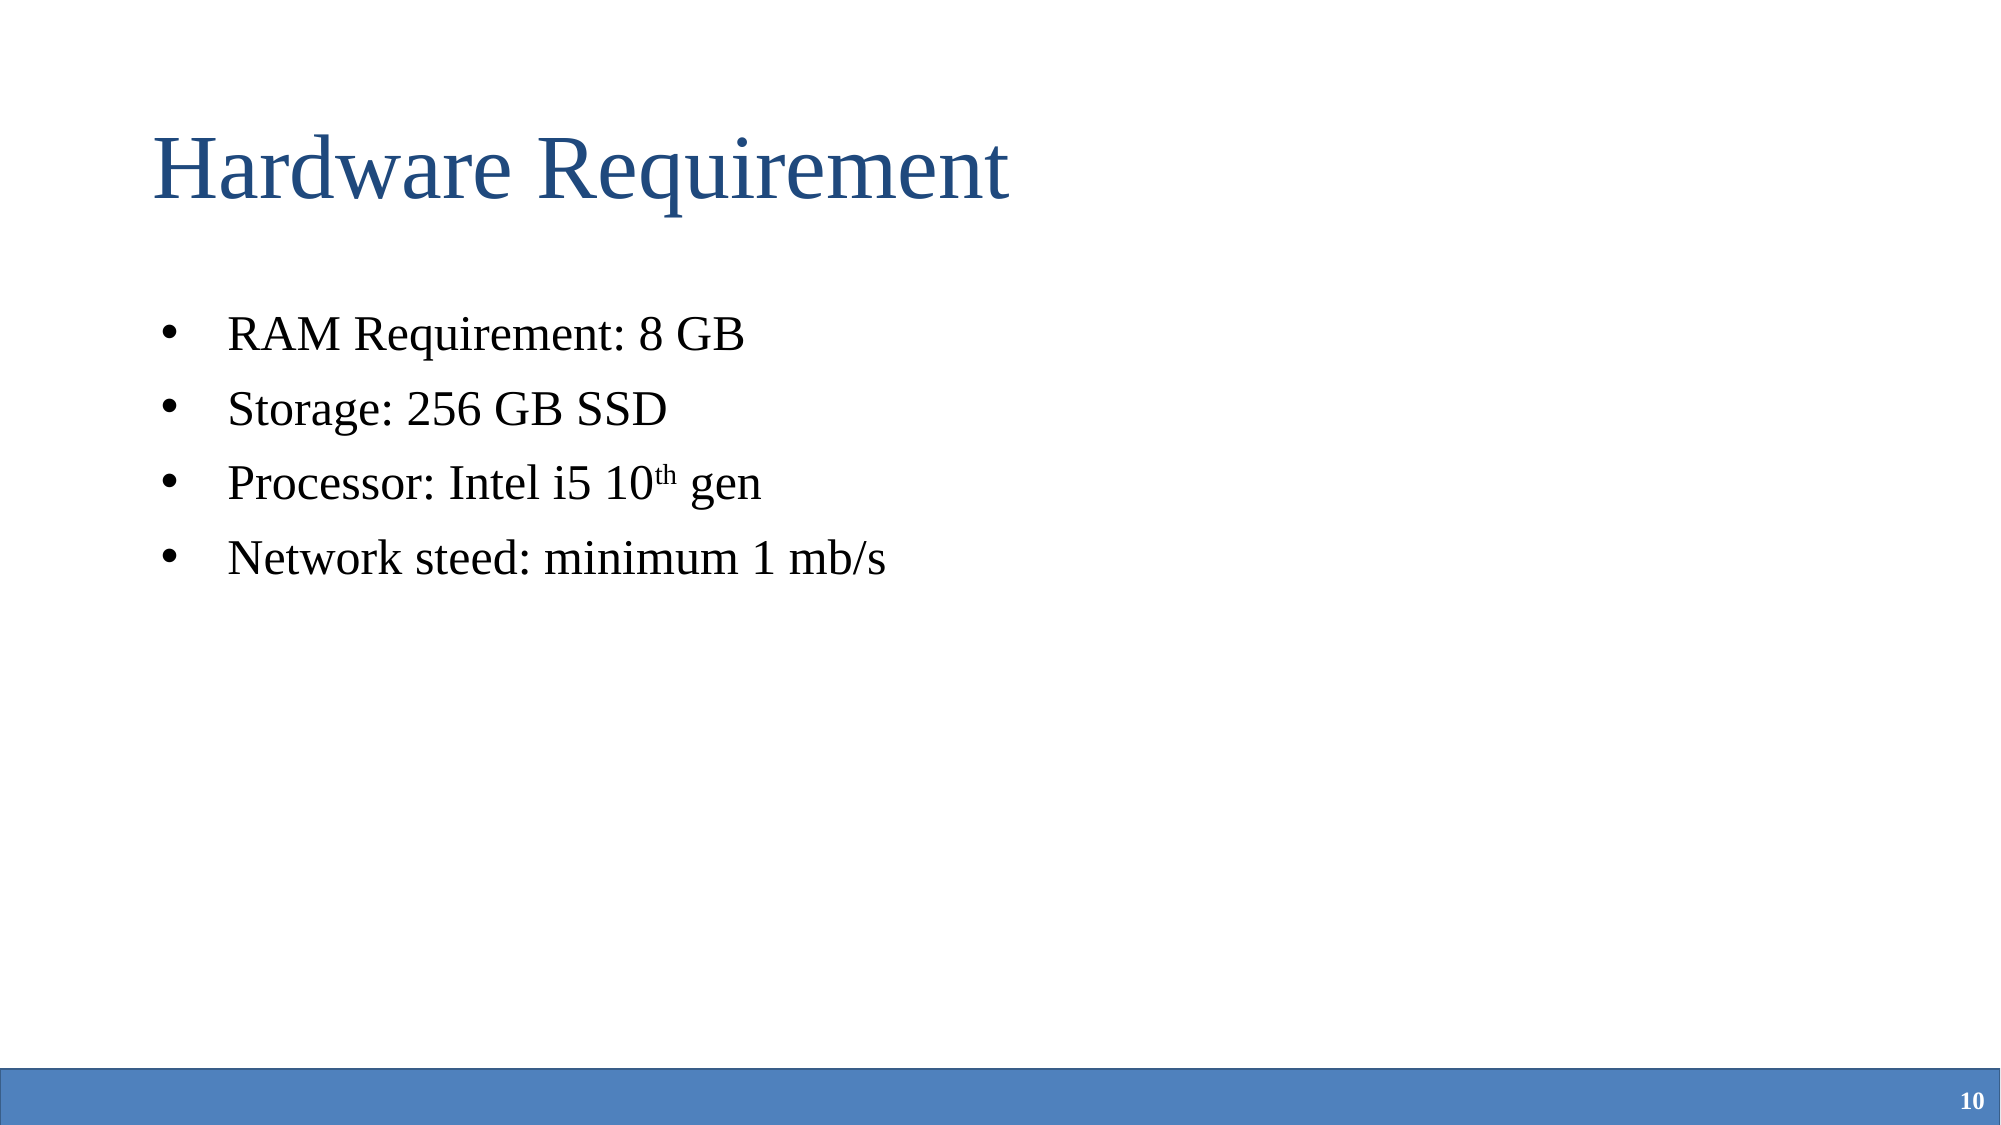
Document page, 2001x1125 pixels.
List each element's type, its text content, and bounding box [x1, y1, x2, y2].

slide_number ‹#› [1550, 1069, 2000, 1125]
list RAM Requirement: 8 GB Storage: 256 GB SSD Processor: Intel i5 10th gen Network steed: minimum 1 mb/s [137, 299, 1863, 1014]
title Hardware Requirement [137, 59, 1863, 278]
